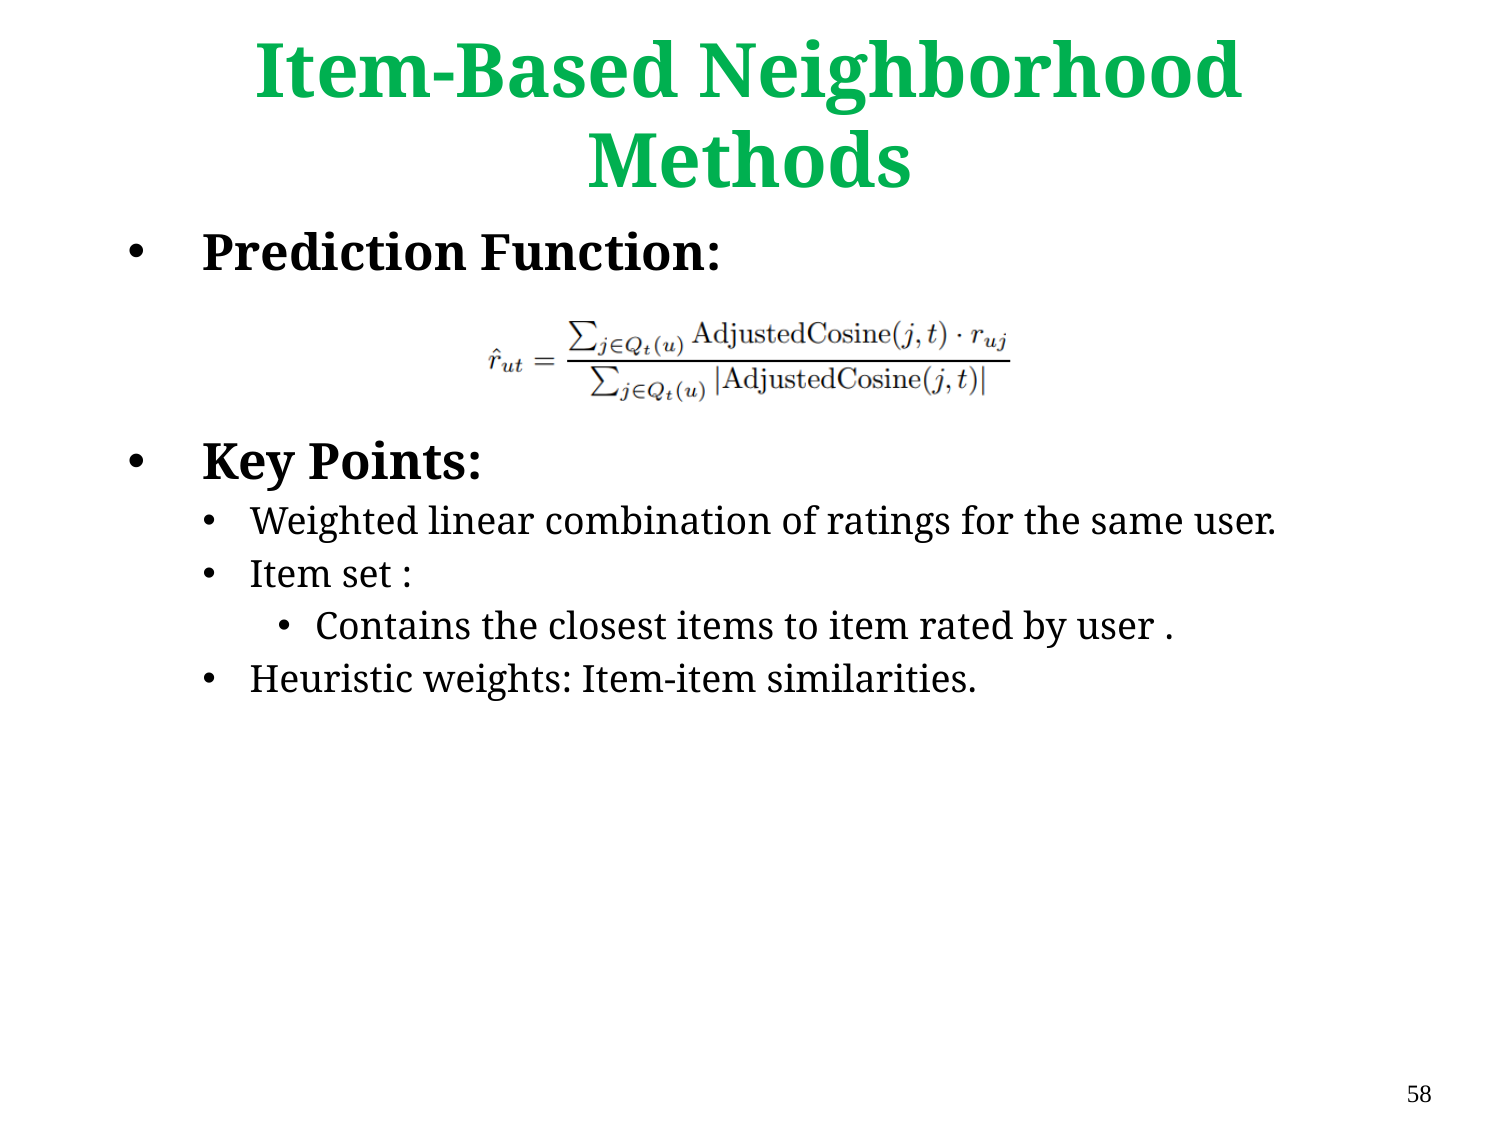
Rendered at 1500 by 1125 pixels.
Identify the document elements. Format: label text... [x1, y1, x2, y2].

slide_number 58 [1096, 1070, 1448, 1118]
title Item-Based Neighborhood Methods [112, 37, 1388, 188]
list Prediction Function: Key Points: Weighted linear combination of ratings for the same user. Item set : Contains the closest items to item rated by user . Heuristic weights: Item-item similarities. [112, 212, 1388, 1063]
picture [464, 293, 1035, 416]
